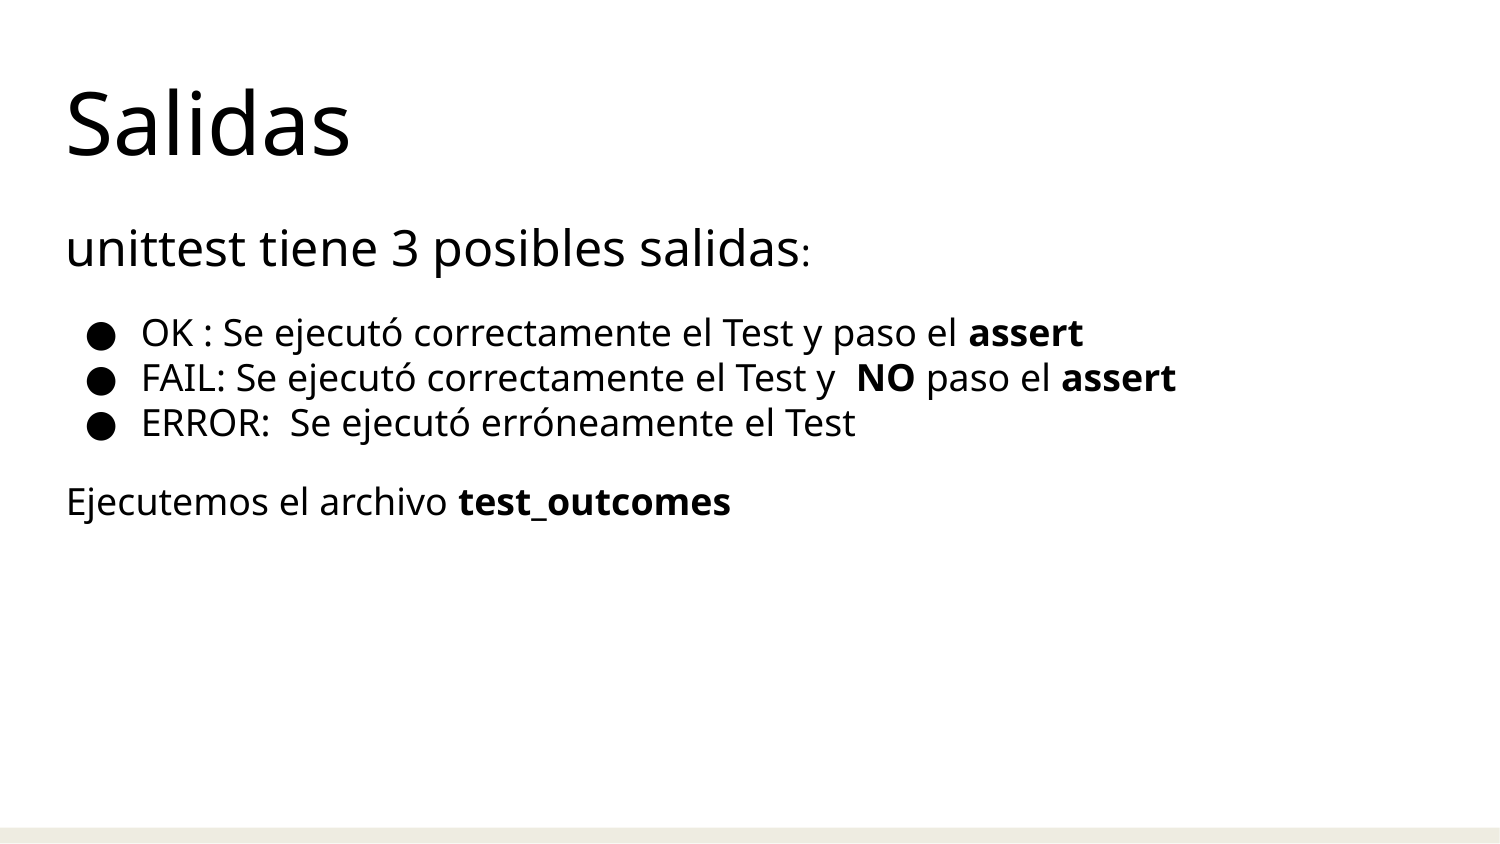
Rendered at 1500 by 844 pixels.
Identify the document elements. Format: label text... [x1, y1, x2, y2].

text_box unittest tiene 3 posibles salidas: OK : Se ejecutó correctamente el Test y paso el assert FAIL: Se ejecutó correctamente el Test y NO paso el assert ERROR: Se ejecutó erróneamente el Test Ejecutemos el archivo test_outcomes [51, 200, 1449, 751]
text_box Salidas [51, 51, 1449, 188]
